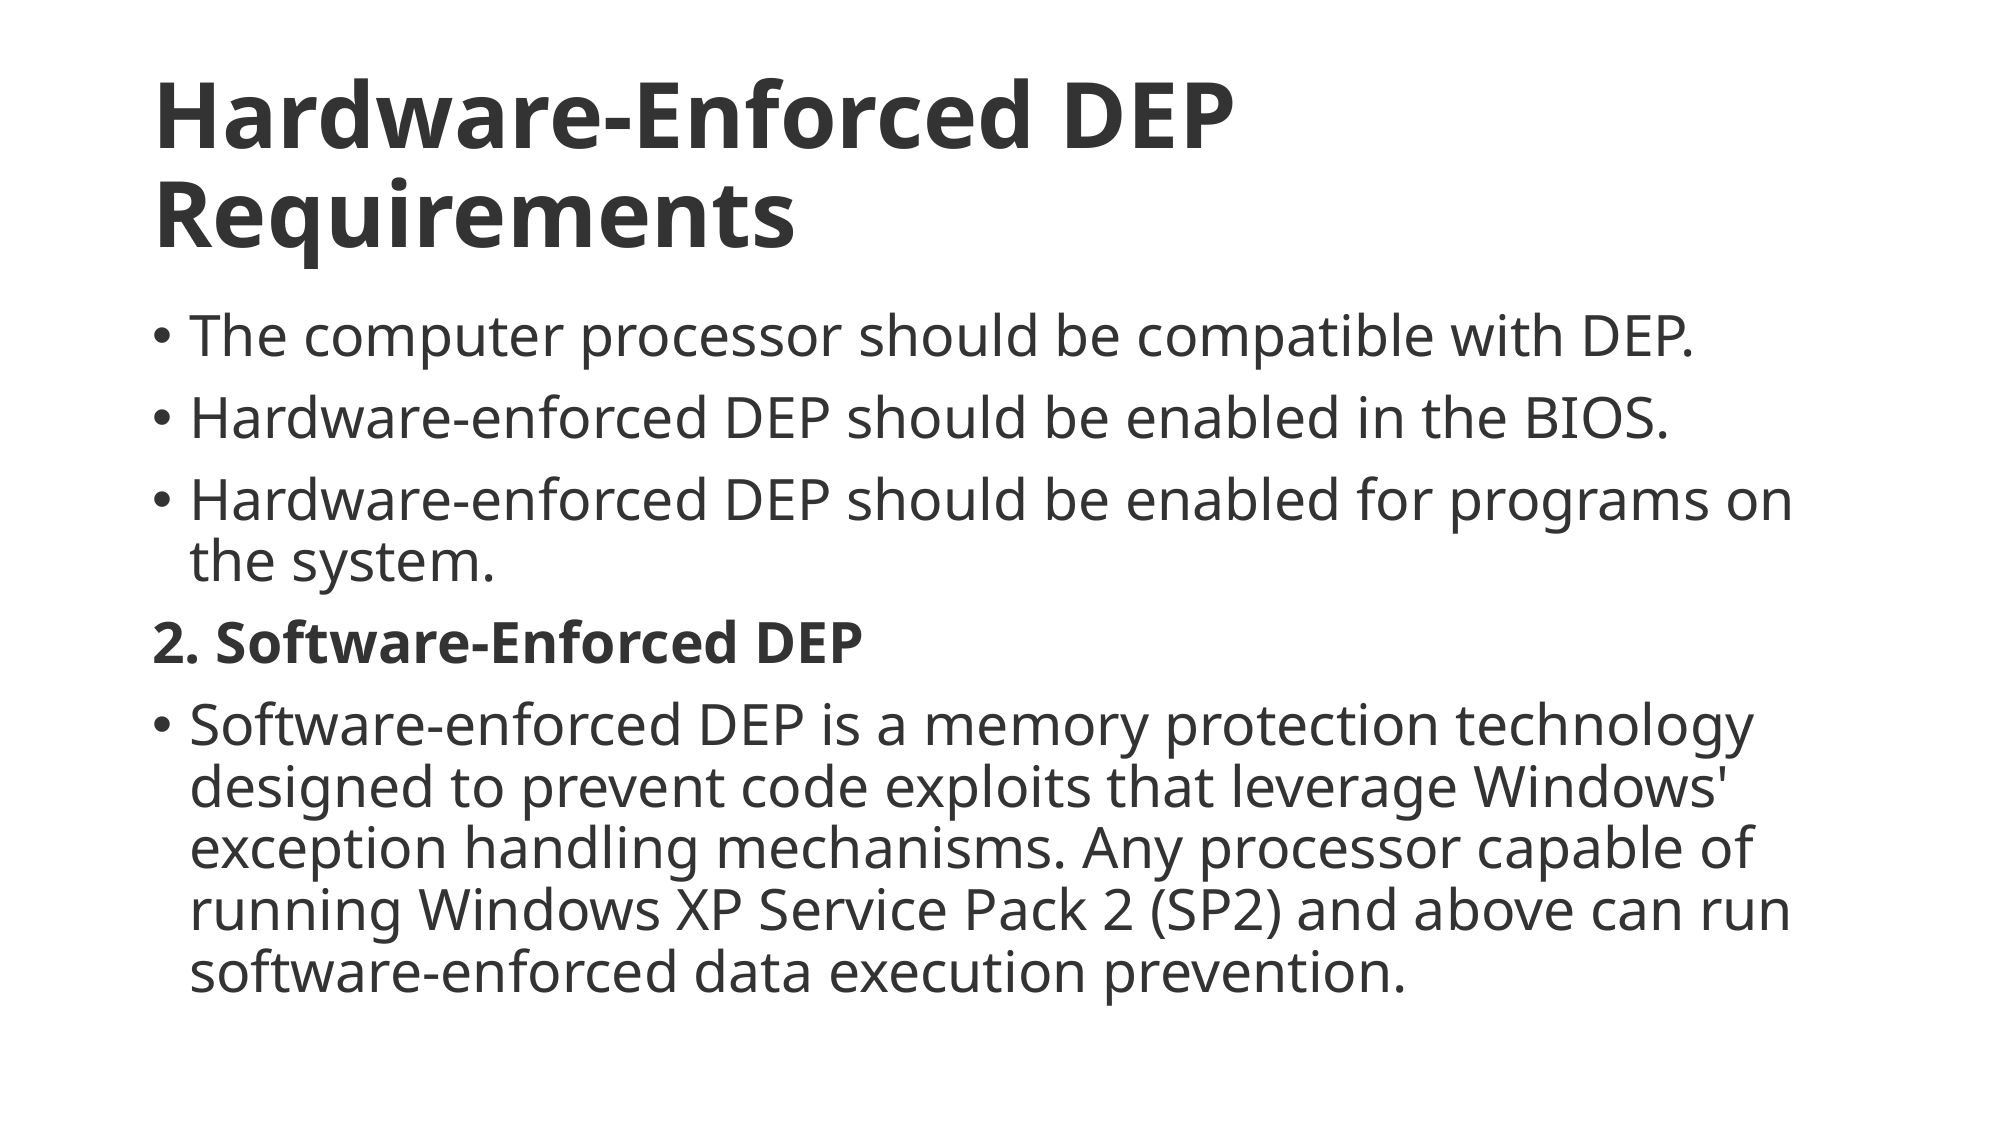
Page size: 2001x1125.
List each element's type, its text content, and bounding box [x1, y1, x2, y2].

title Hardware-Enforced DEP Requirements [137, 59, 1863, 278]
list The computer processor should be compatible with DEP. Hardware-enforced DEP should be enabled in the BIOS. Hardware-enforced DEP should be enabled for programs on the system. 2. Software-Enforced DEP Software-enforced DEP is a memory protection technology designed to prevent code exploits that leverage Windows' exception handling mechanisms. Any processor capable of running Windows XP Service Pack 2 (SP2) and above can run software-enforced data execution prevention. [137, 299, 1863, 1014]
